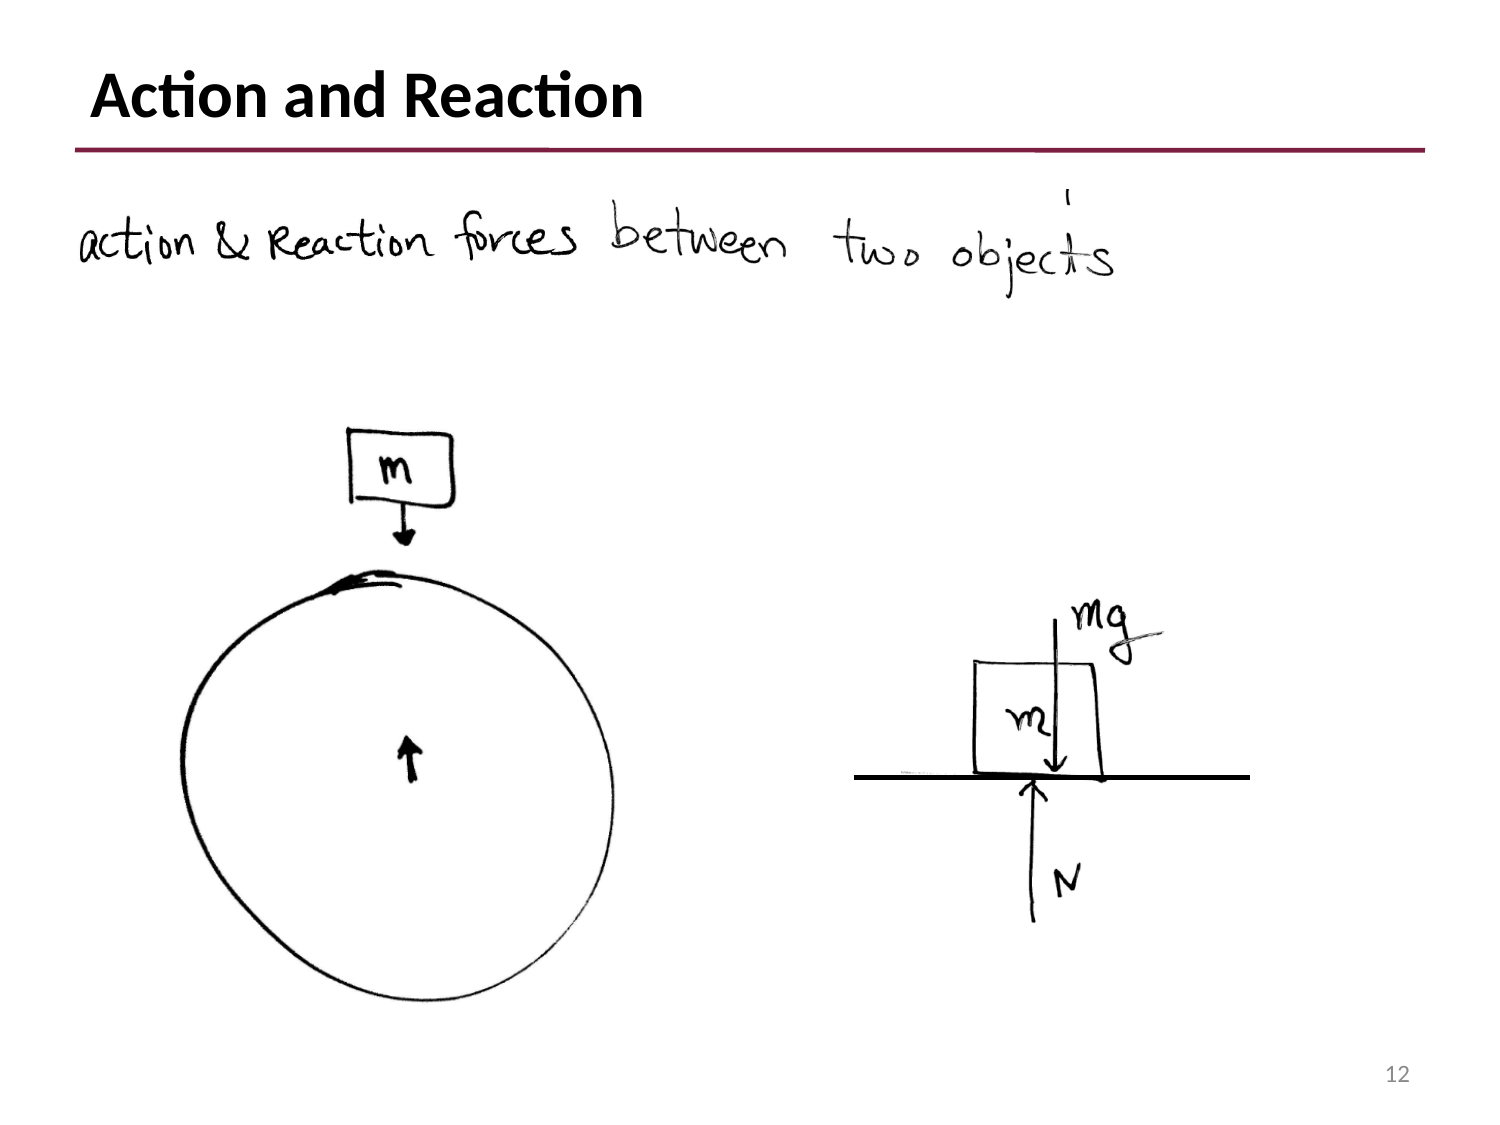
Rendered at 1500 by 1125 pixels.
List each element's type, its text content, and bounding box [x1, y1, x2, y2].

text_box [853, 587, 1251, 930]
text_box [62, 189, 1119, 301]
slide_number 12 [1074, 1042, 1425, 1103]
picture [149, 399, 638, 1017]
title Action and Reaction [74, 44, 1426, 138]
